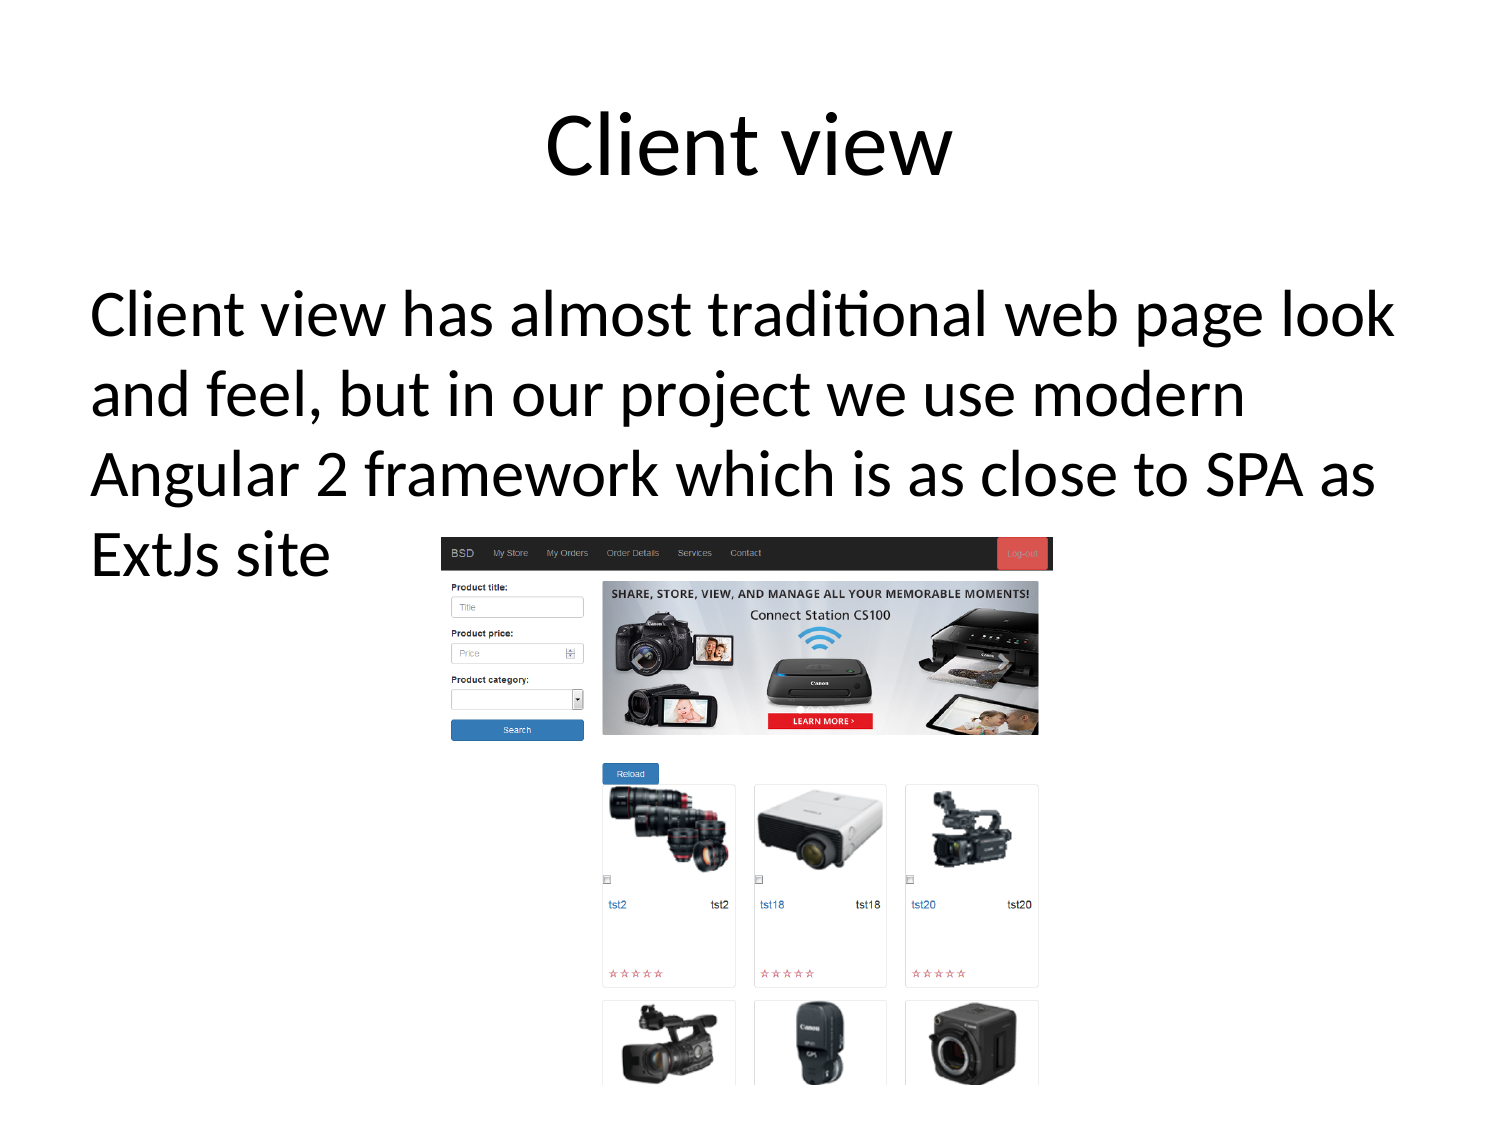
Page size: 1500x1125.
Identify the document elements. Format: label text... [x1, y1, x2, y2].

picture [441, 537, 1054, 1085]
list Client view has almost traditional web page look and feel, but in our project we use modern Angular 2 framework which is as close to SPA as ExtJs site [75, 262, 1425, 1005]
title Client view [75, 45, 1425, 233]
